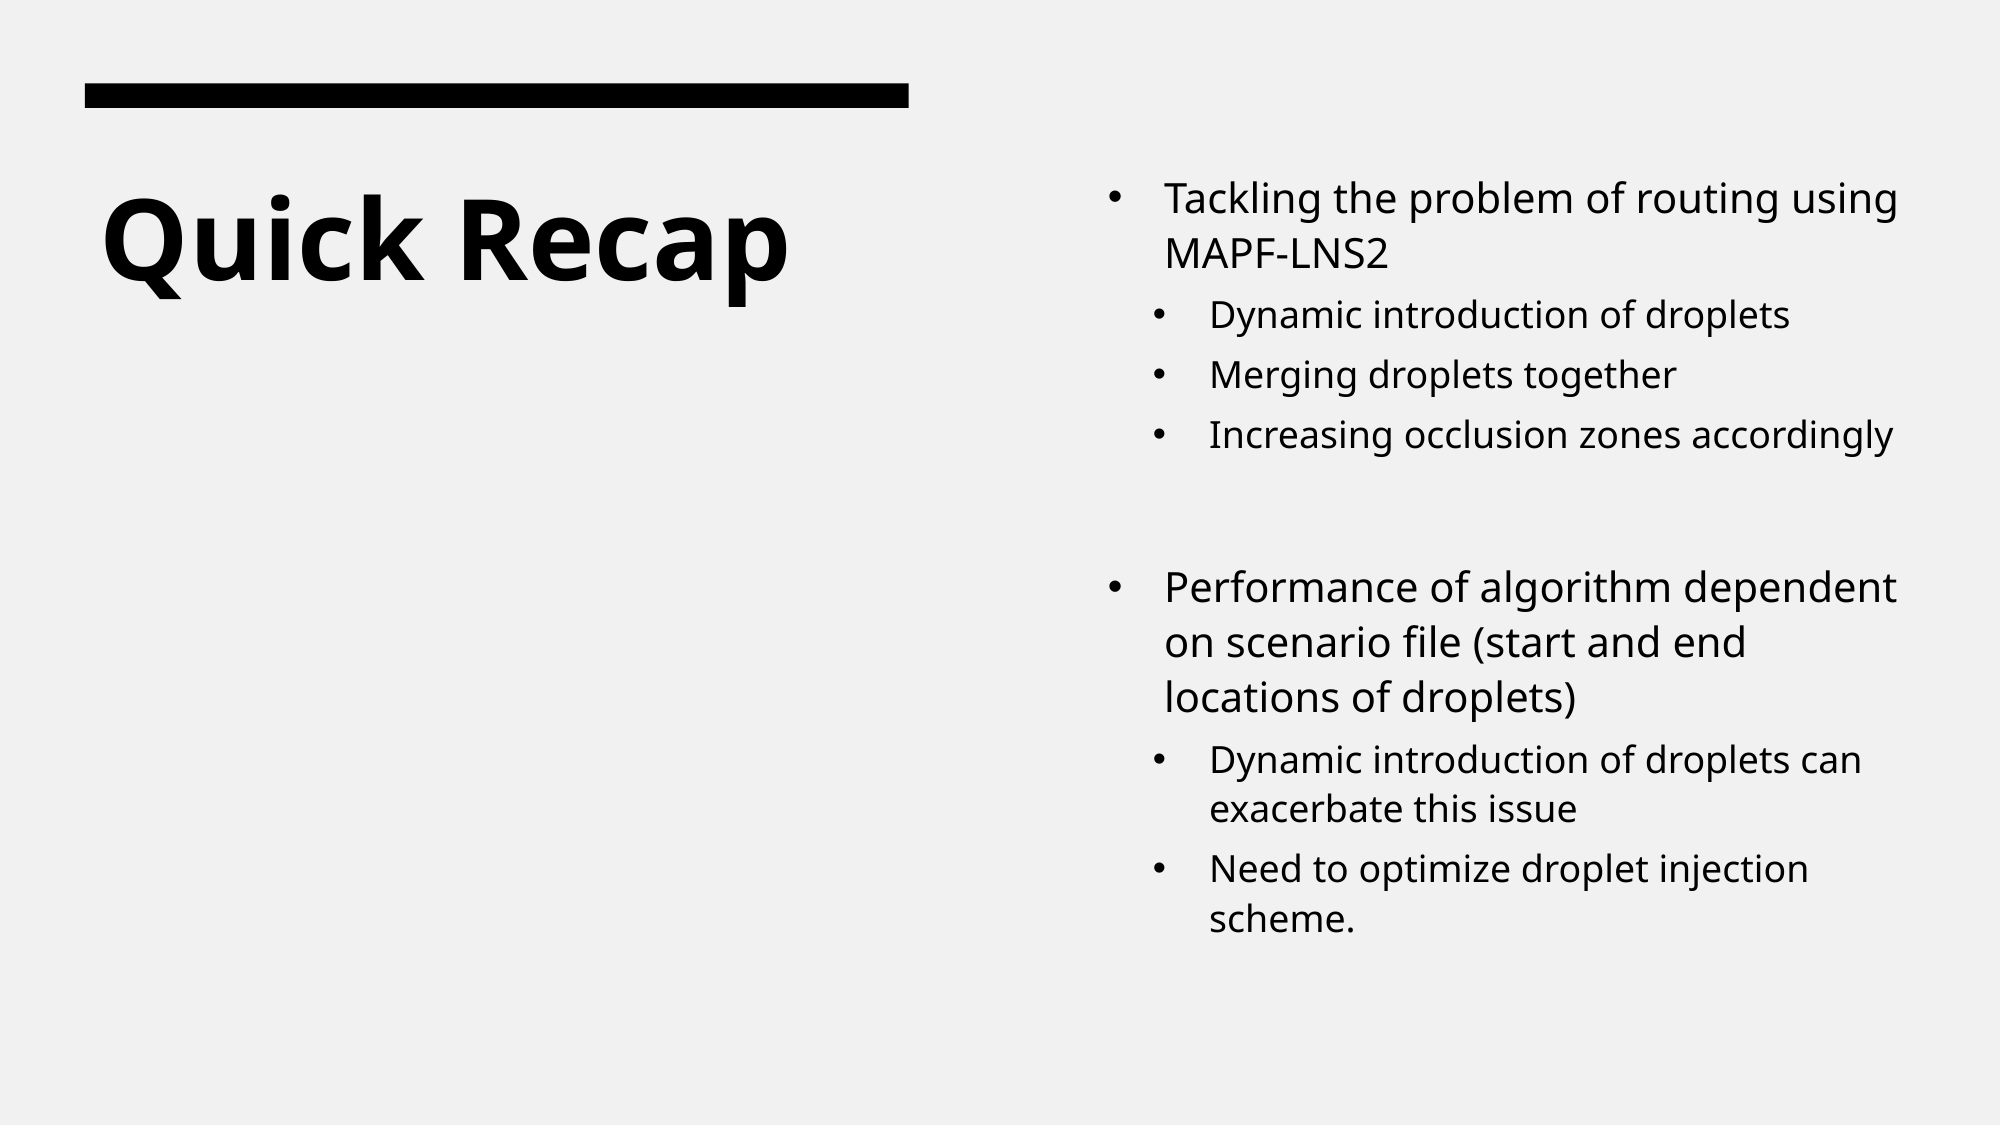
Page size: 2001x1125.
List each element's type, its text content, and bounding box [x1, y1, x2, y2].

title Quick Recap [84, 160, 909, 960]
list Tackling the problem of routing using MAPF-LNS2 Dynamic introduction of droplets Merging droplets together Increasing occlusion zones accordingly Performance of algorithm dependent on scenario file (start and end locations of droplets) Dynamic introduction of droplets can exacerbate this issue Need to optimize droplet injection scheme. [1092, 158, 1917, 958]
